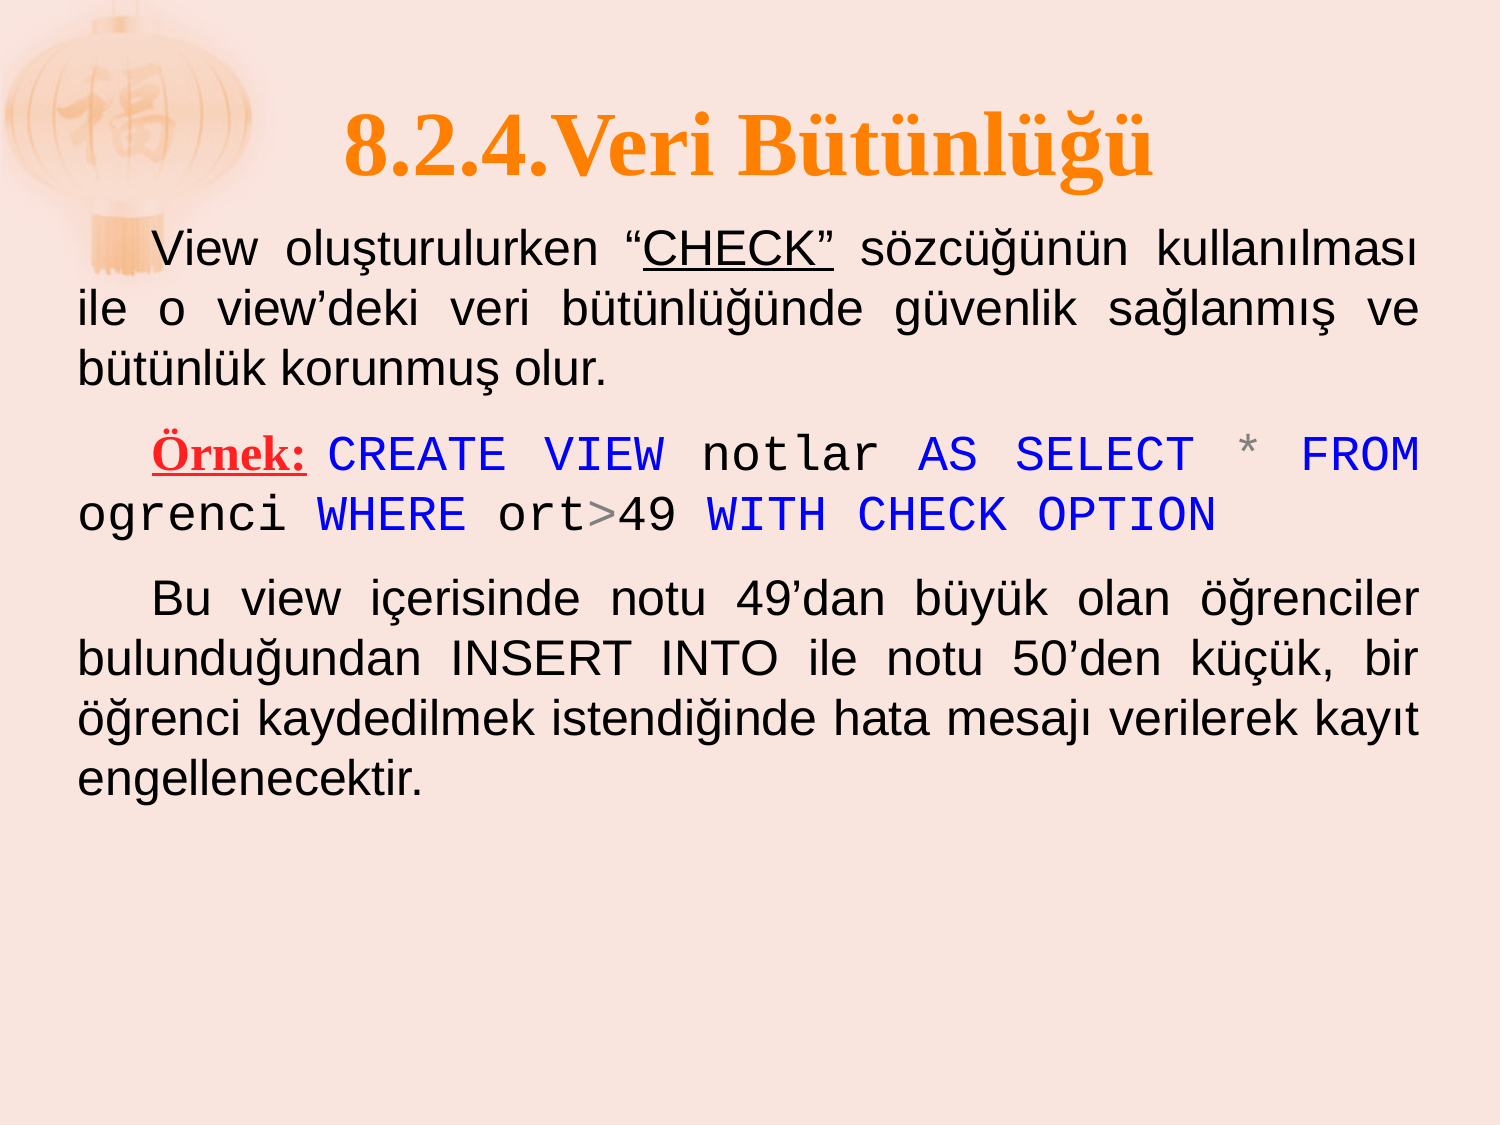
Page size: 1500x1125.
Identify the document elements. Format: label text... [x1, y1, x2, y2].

title 8.2.4.Veri Bütünlüğü [75, 45, 1425, 208]
list View oluşturulurken “CHECK” sözcüğünün kullanılması ile o view’deki veri bütünlüğünde güvenlik sağlanmış ve bütünlük korunmuş olur. Örnek: CREATE VIEW notlar AS SELECT * FROM ogrenci WHERE ort>49 WITH CHECK OPTION Bu view içerisinde notu 49’dan büyük olan öğrenciler bulunduğundan INSERT INTO ile notu 50’den küçük, bir öğrenci kaydedilmek istendiğinde hata mesajı verilerek kayıt engellenecektir. [63, 208, 1436, 1043]
